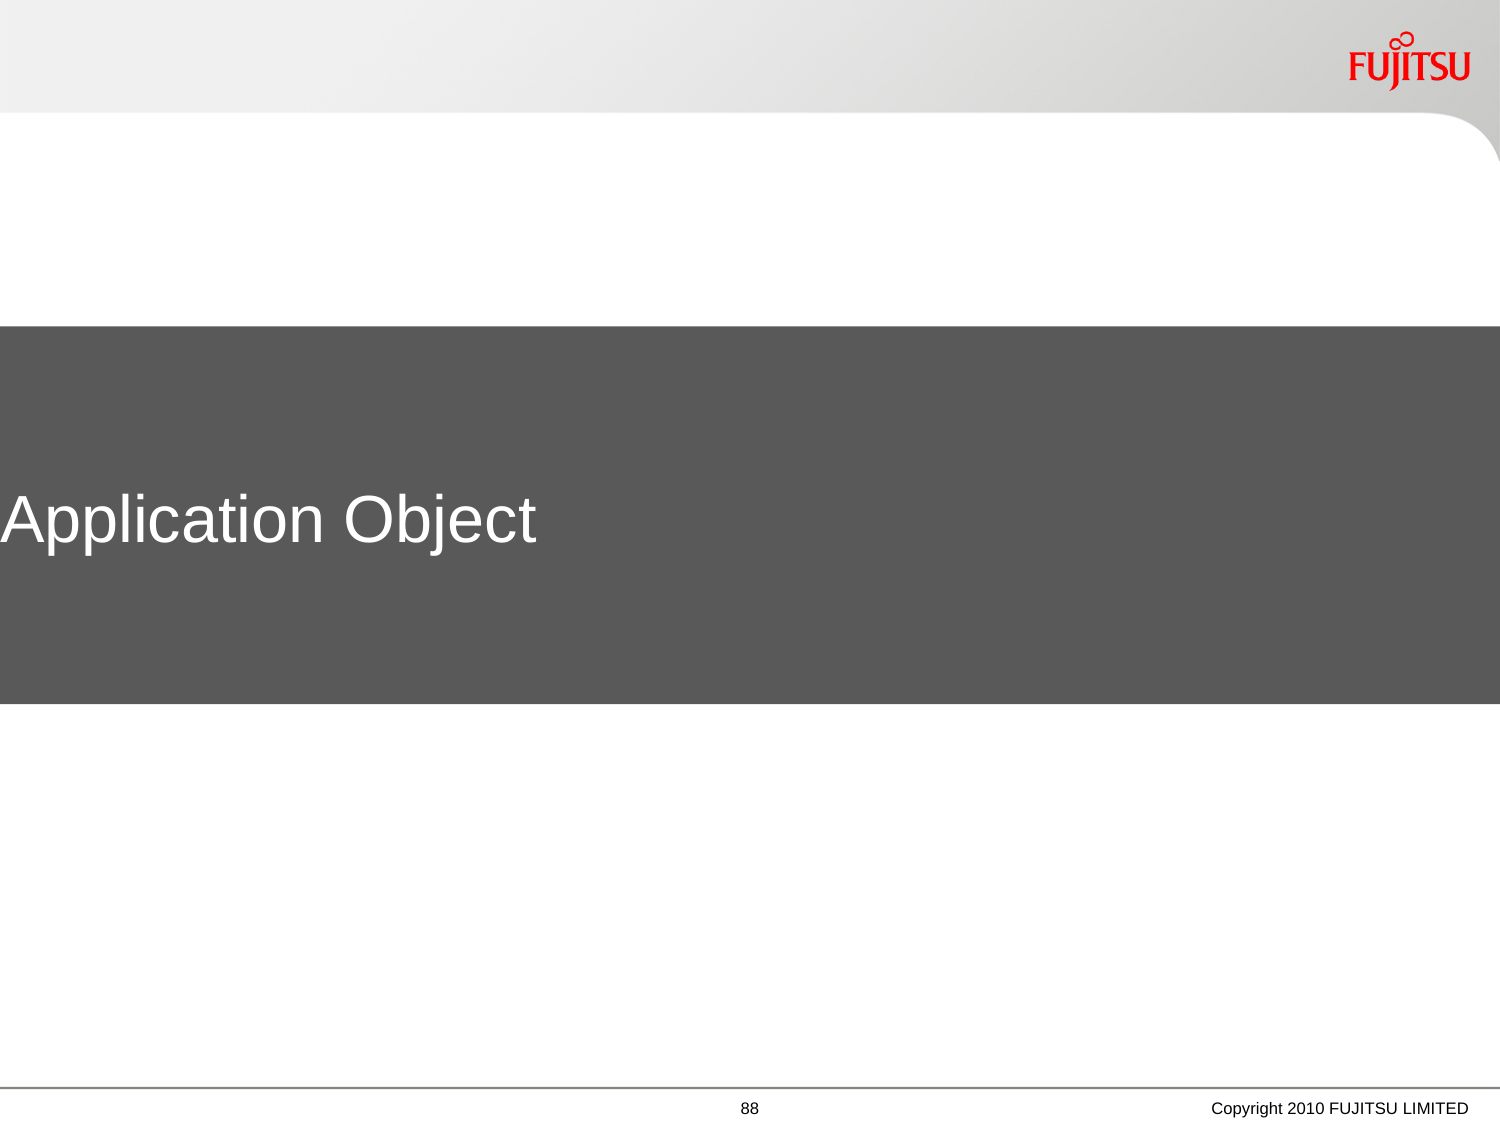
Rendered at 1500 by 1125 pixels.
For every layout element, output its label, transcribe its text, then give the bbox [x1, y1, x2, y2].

footer Copyright 2010 FUJITSU LIMITED [809, 1091, 1470, 1125]
picture [0, 0, 1500, 176]
text_box Application Object [0, 326, 1500, 705]
